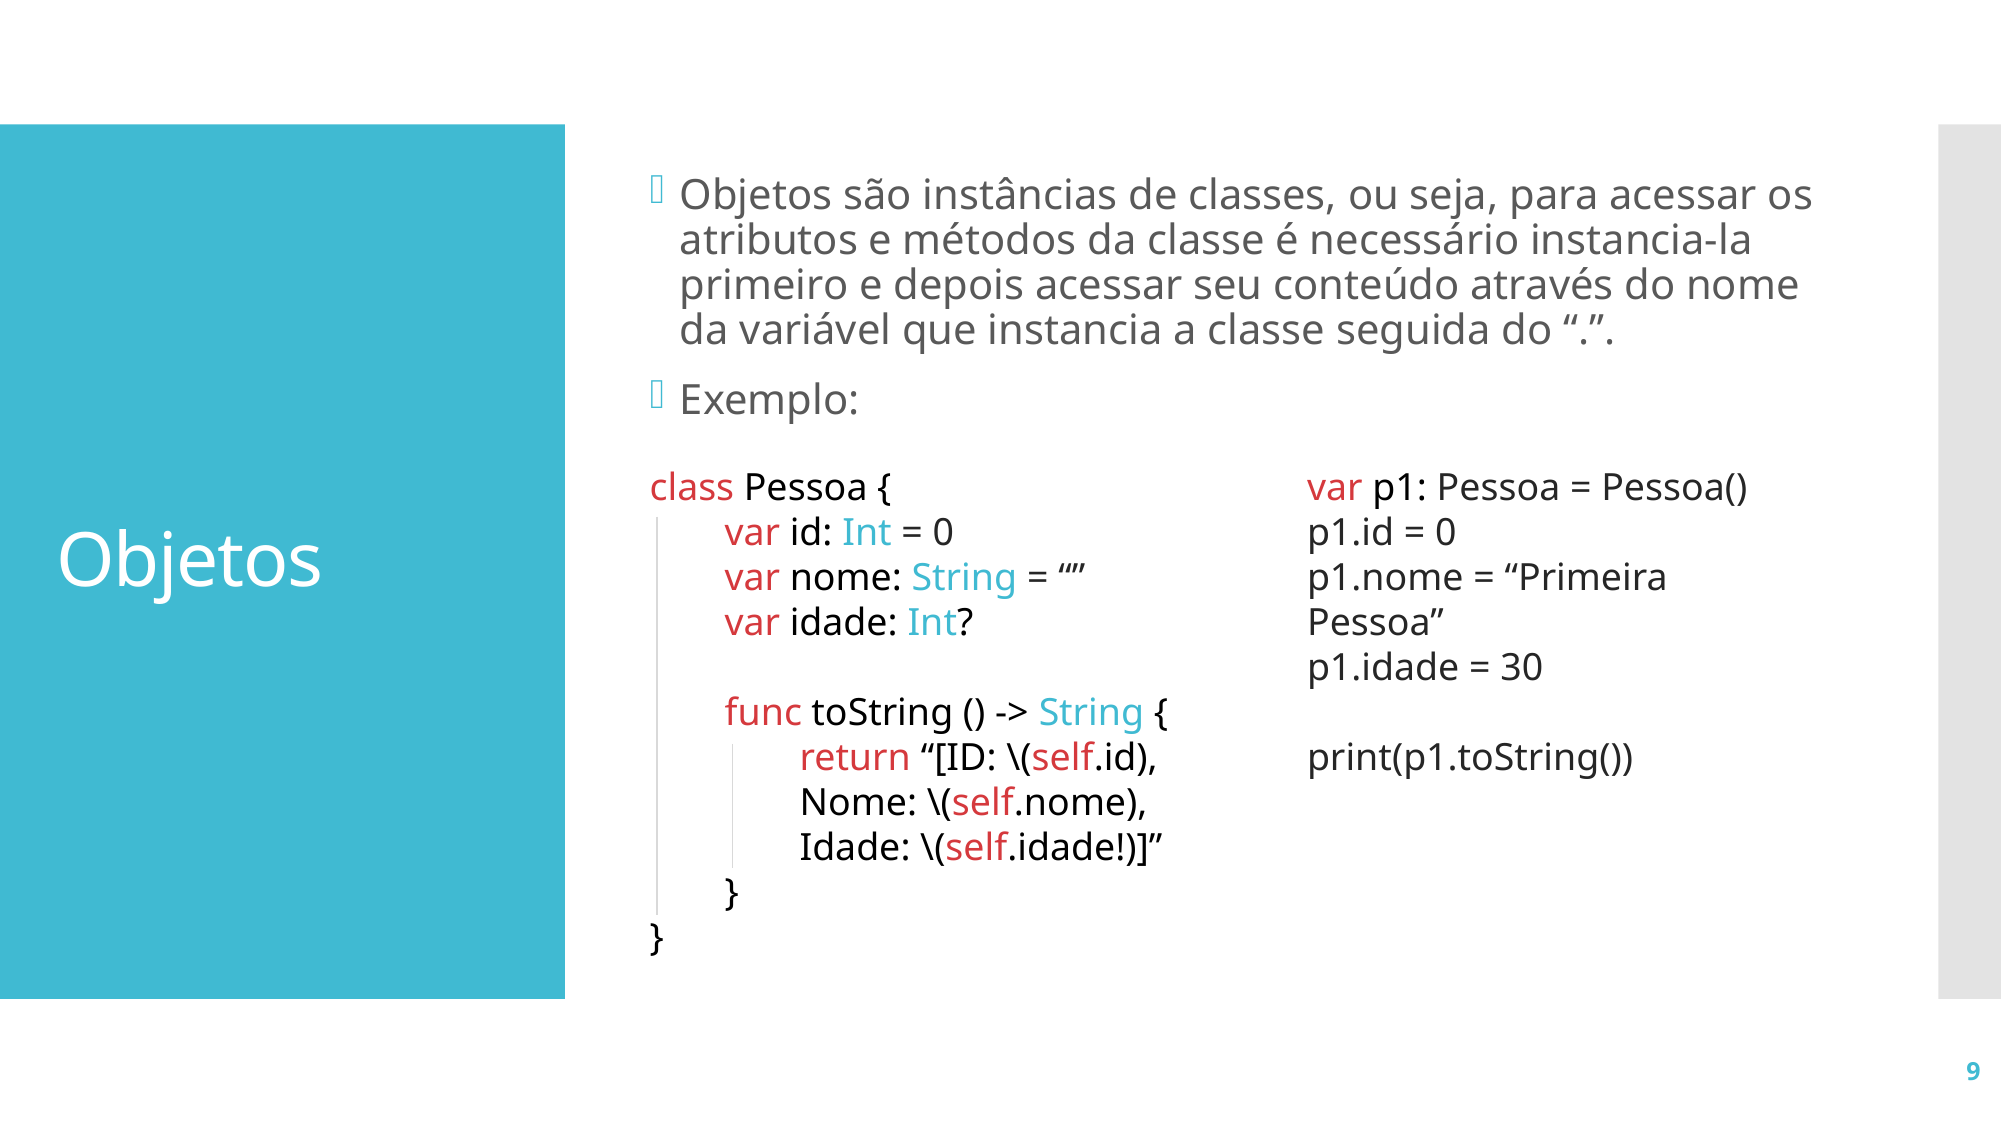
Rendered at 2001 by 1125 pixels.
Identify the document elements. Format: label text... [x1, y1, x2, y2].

text_box var p1: Pessoa = Pessoa() p1.id = 0 p1.nome = “Primeira Pessoa” p1.idade = 30 print(p1.toString()) [1292, 456, 1825, 786]
slide_number 9 [1744, 1042, 1996, 1103]
text_box class Pessoa { var id: Int = 0 var nome: String = “” var idade: Int? func toString () -> String { return “[ID: \(self.id), Nome: \(self.nome), Idade: \(self.idade!)]” } } [634, 456, 1225, 1011]
list Objetos são instâncias de classes, ou seja, para acessar os atributos e métodos da classe é necessário instancia-la primeiro e depois acessar seu conteúdo através do nome da variável que instancia a classe seguida do “.”. Exemplo: [634, 141, 1835, 456]
title Objetos [41, 184, 525, 940]
